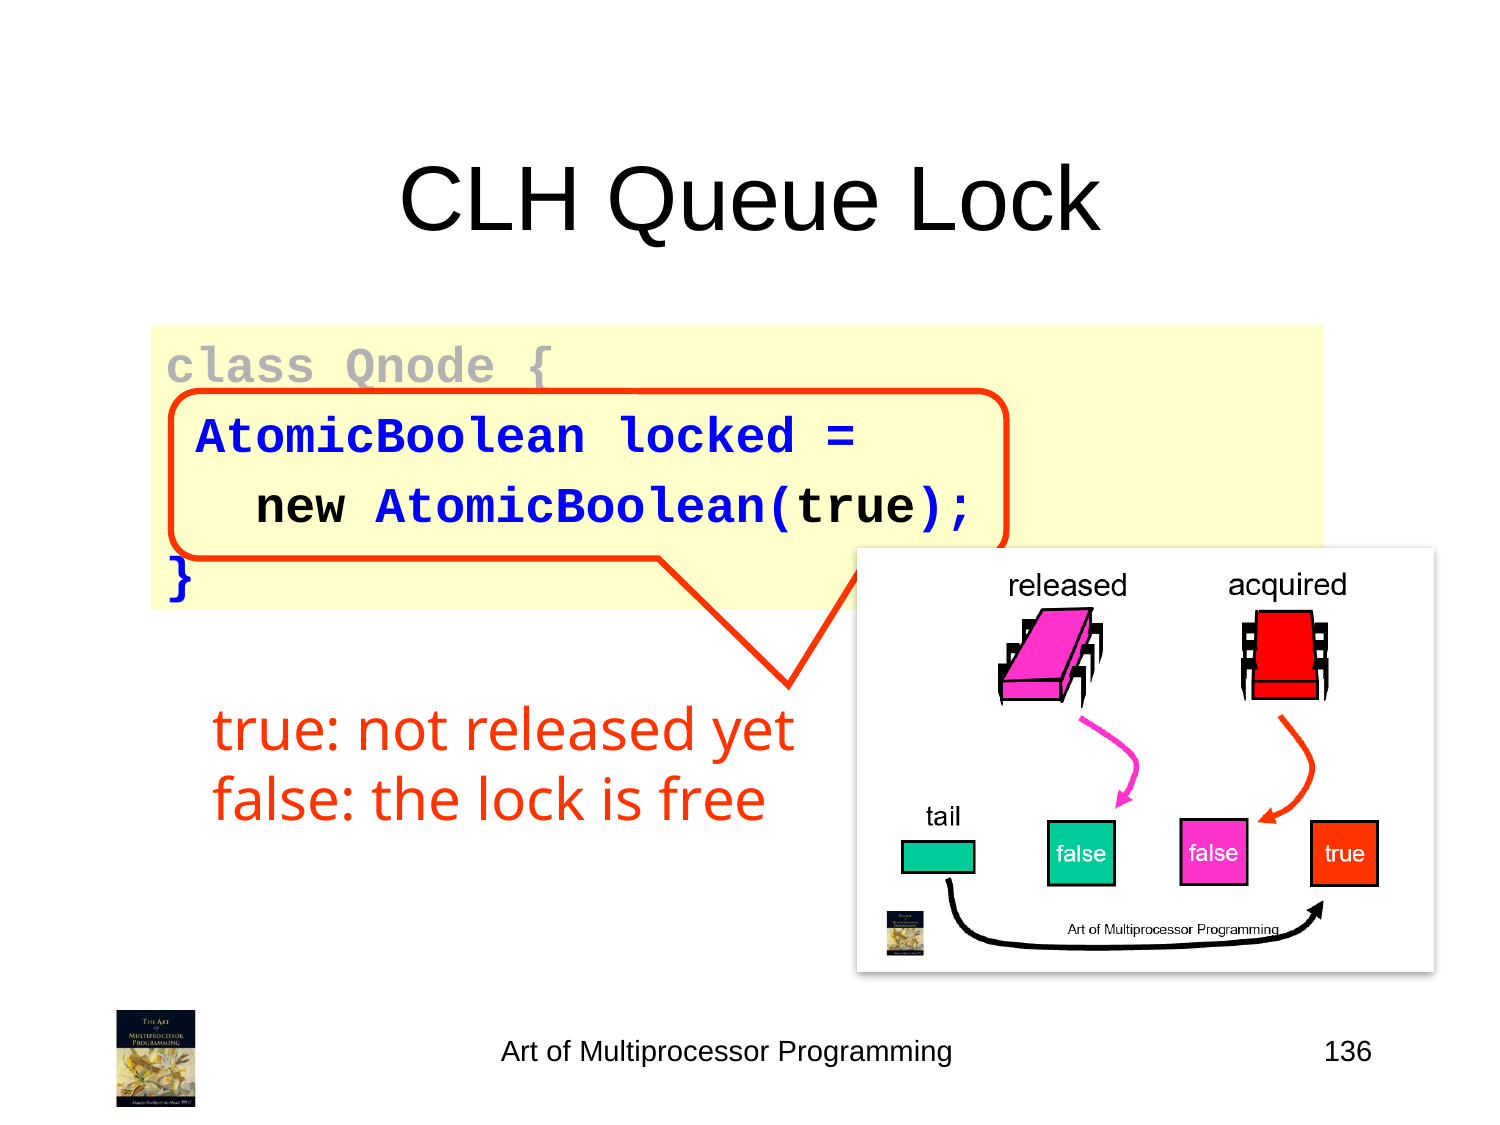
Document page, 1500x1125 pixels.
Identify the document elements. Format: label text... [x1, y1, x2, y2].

slide_number 136 [1074, 1024, 1388, 1101]
picture [107, 1010, 204, 1107]
text_box true: not released yet false: the lock is free [197, 684, 852, 840]
text_box class Qnode { AtomicBoolean locked = new AtomicBoolean(true); } [150, 324, 1325, 610]
title CLH Queue Lock [112, 99, 1388, 288]
picture [871, 562, 1420, 959]
footer Art of Multiprocessor Programming [433, 1024, 1022, 1101]
text_box [170, 391, 1007, 684]
